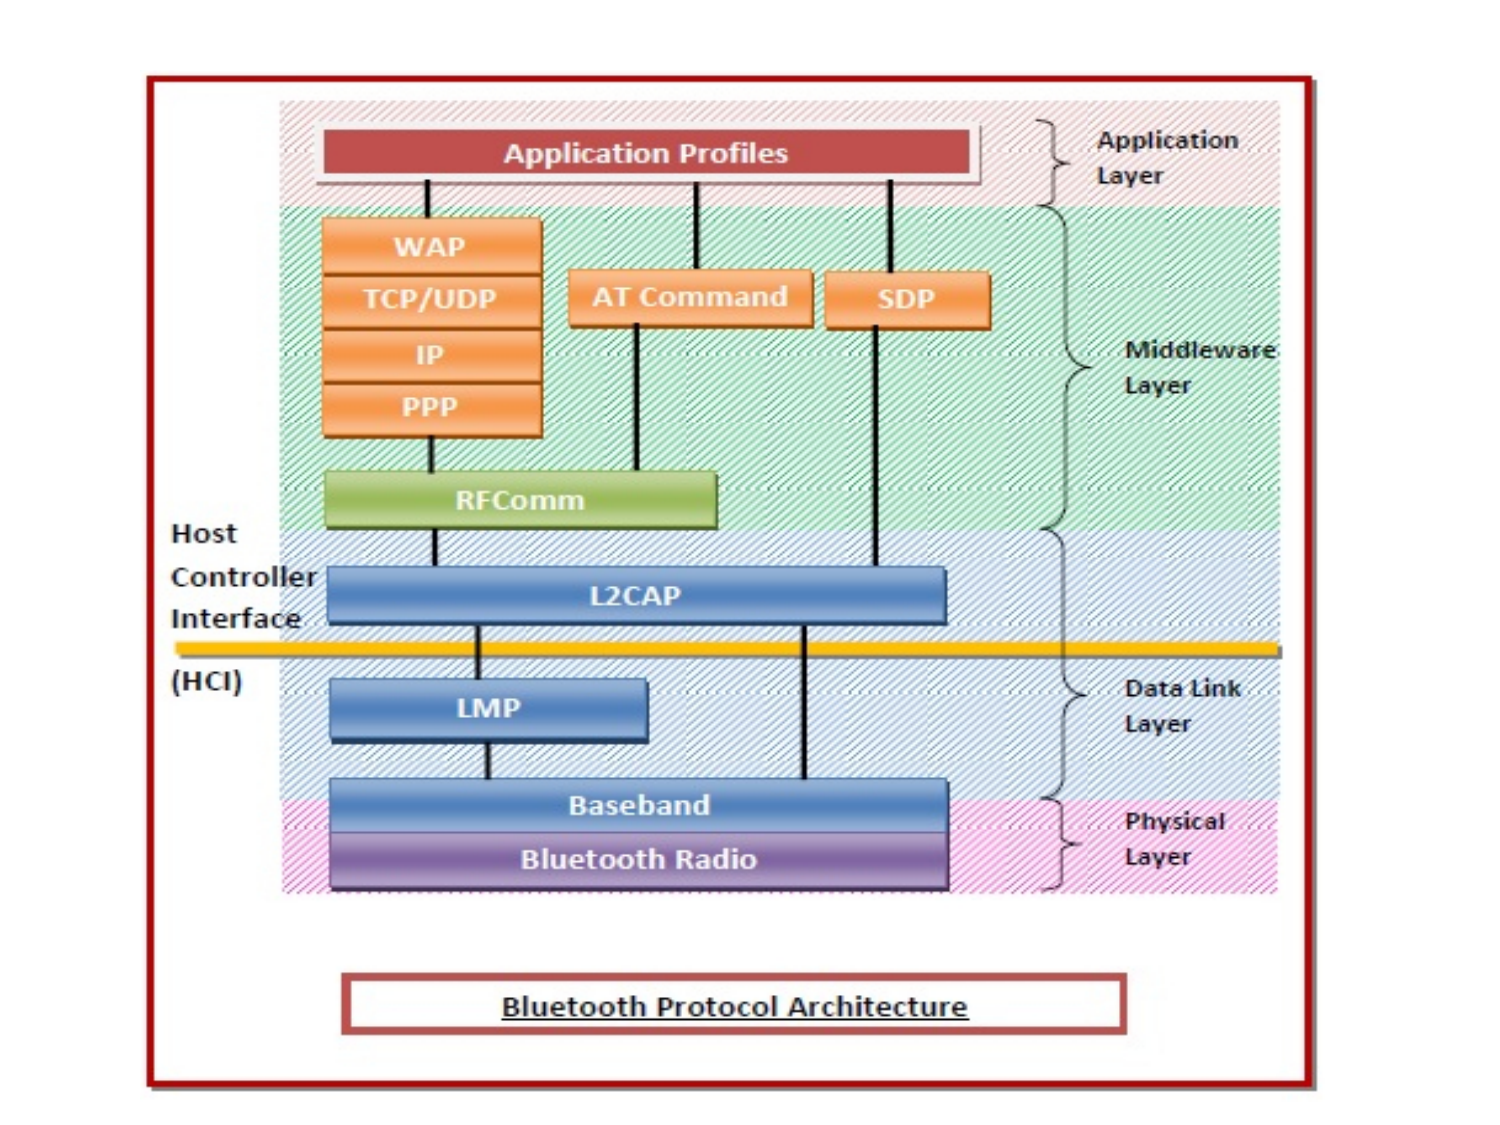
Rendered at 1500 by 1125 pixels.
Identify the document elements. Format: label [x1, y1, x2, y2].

picture [140, 70, 1325, 1102]
